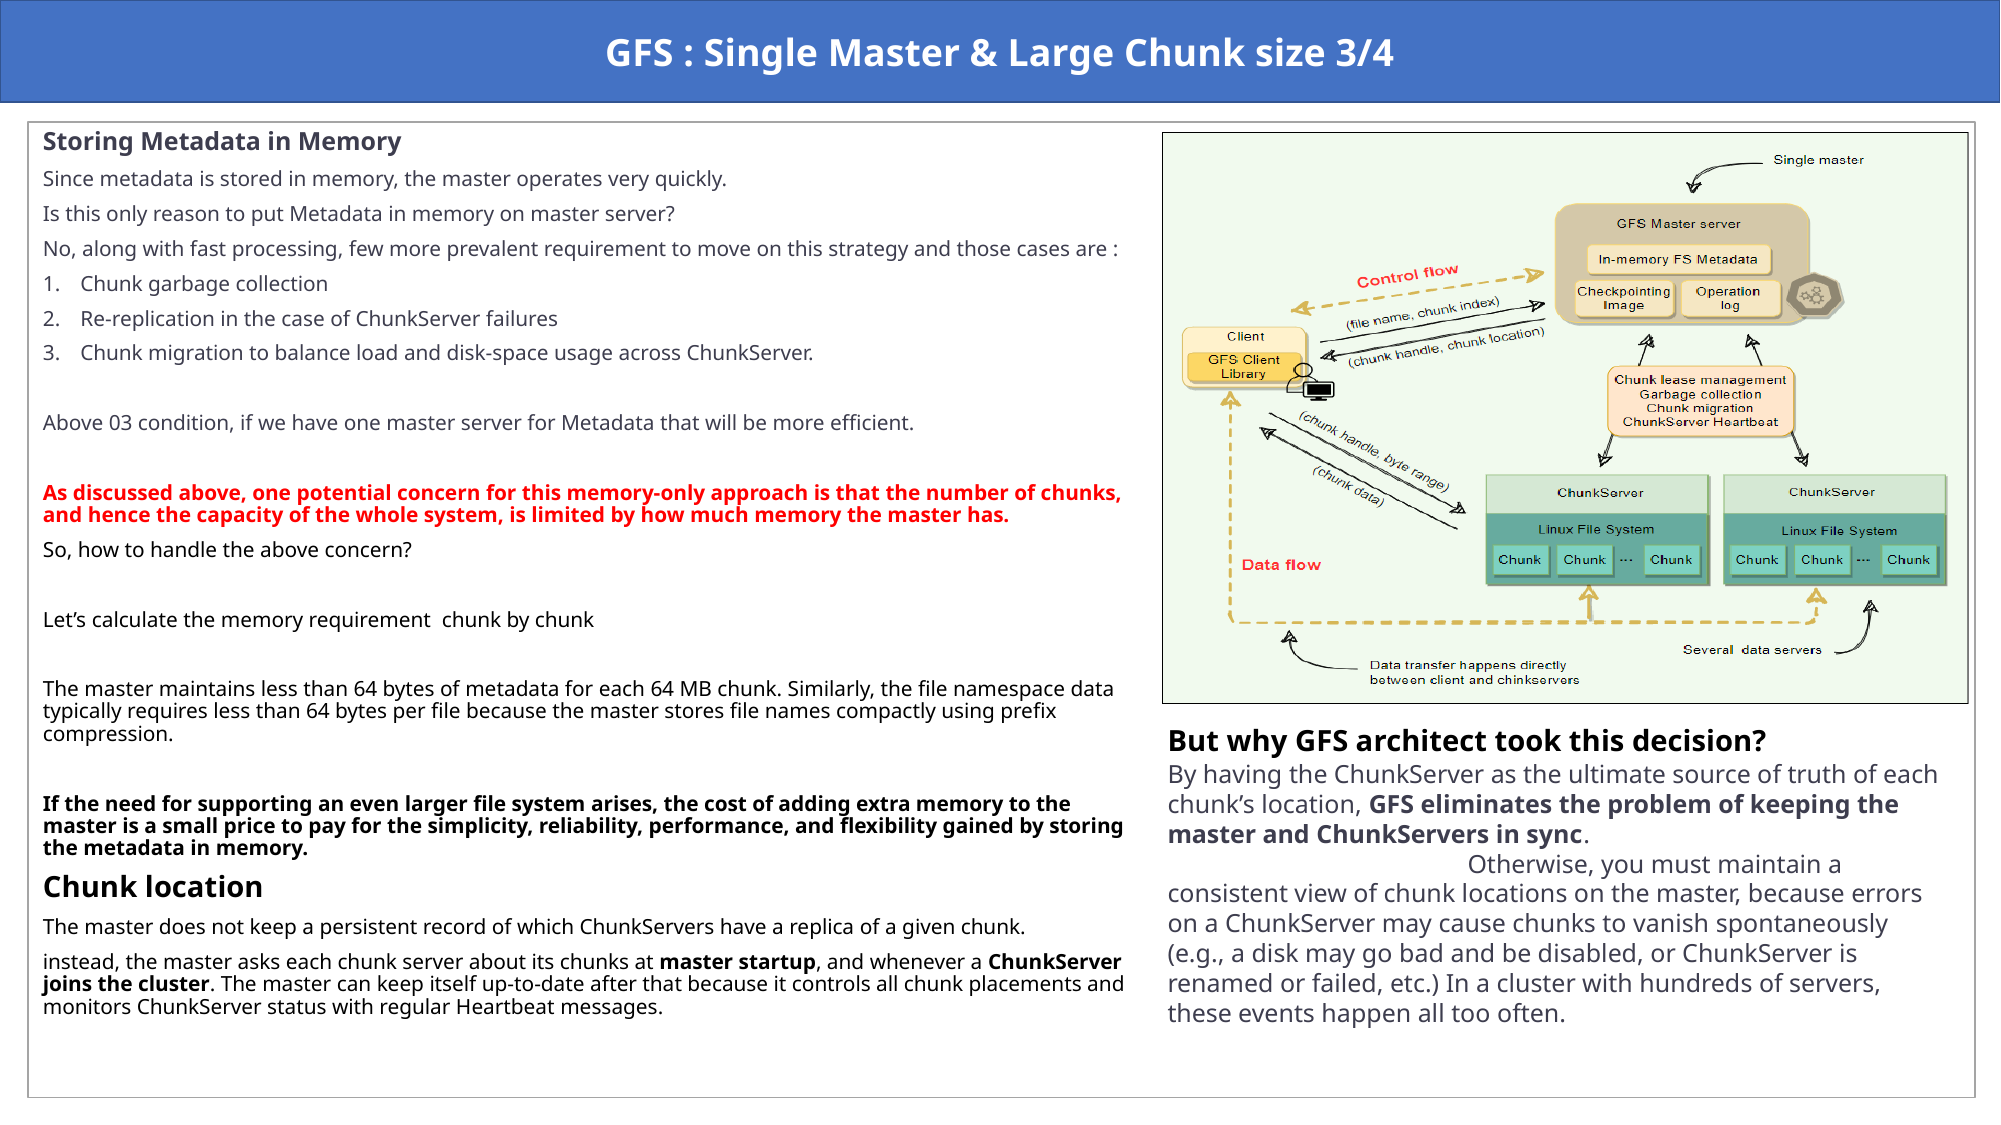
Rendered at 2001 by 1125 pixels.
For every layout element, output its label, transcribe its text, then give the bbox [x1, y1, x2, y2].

picture [1157, 128, 1973, 707]
text_box But why GFS architect took this decision? By having the ChunkServer as the ultimate source of truth of each chunk’s location, GFS eliminates the problem of keeping the master and ChunkServers in sync. Otherwise, you must maintain a consistent view of chunk locations on the master, because errors on a ChunkServer may cause chunks to vanish spontaneously (e.g., a disk may go bad and be disabled, or ChunkServer is renamed or failed, etc.) In a cluster with hundreds of servers, these events happen all too often. [1152, 719, 1968, 1066]
text_box GFS : Single Master & Large Chunk size 3/4 [0, 0, 2000, 103]
text_box [27, 121, 1976, 1098]
